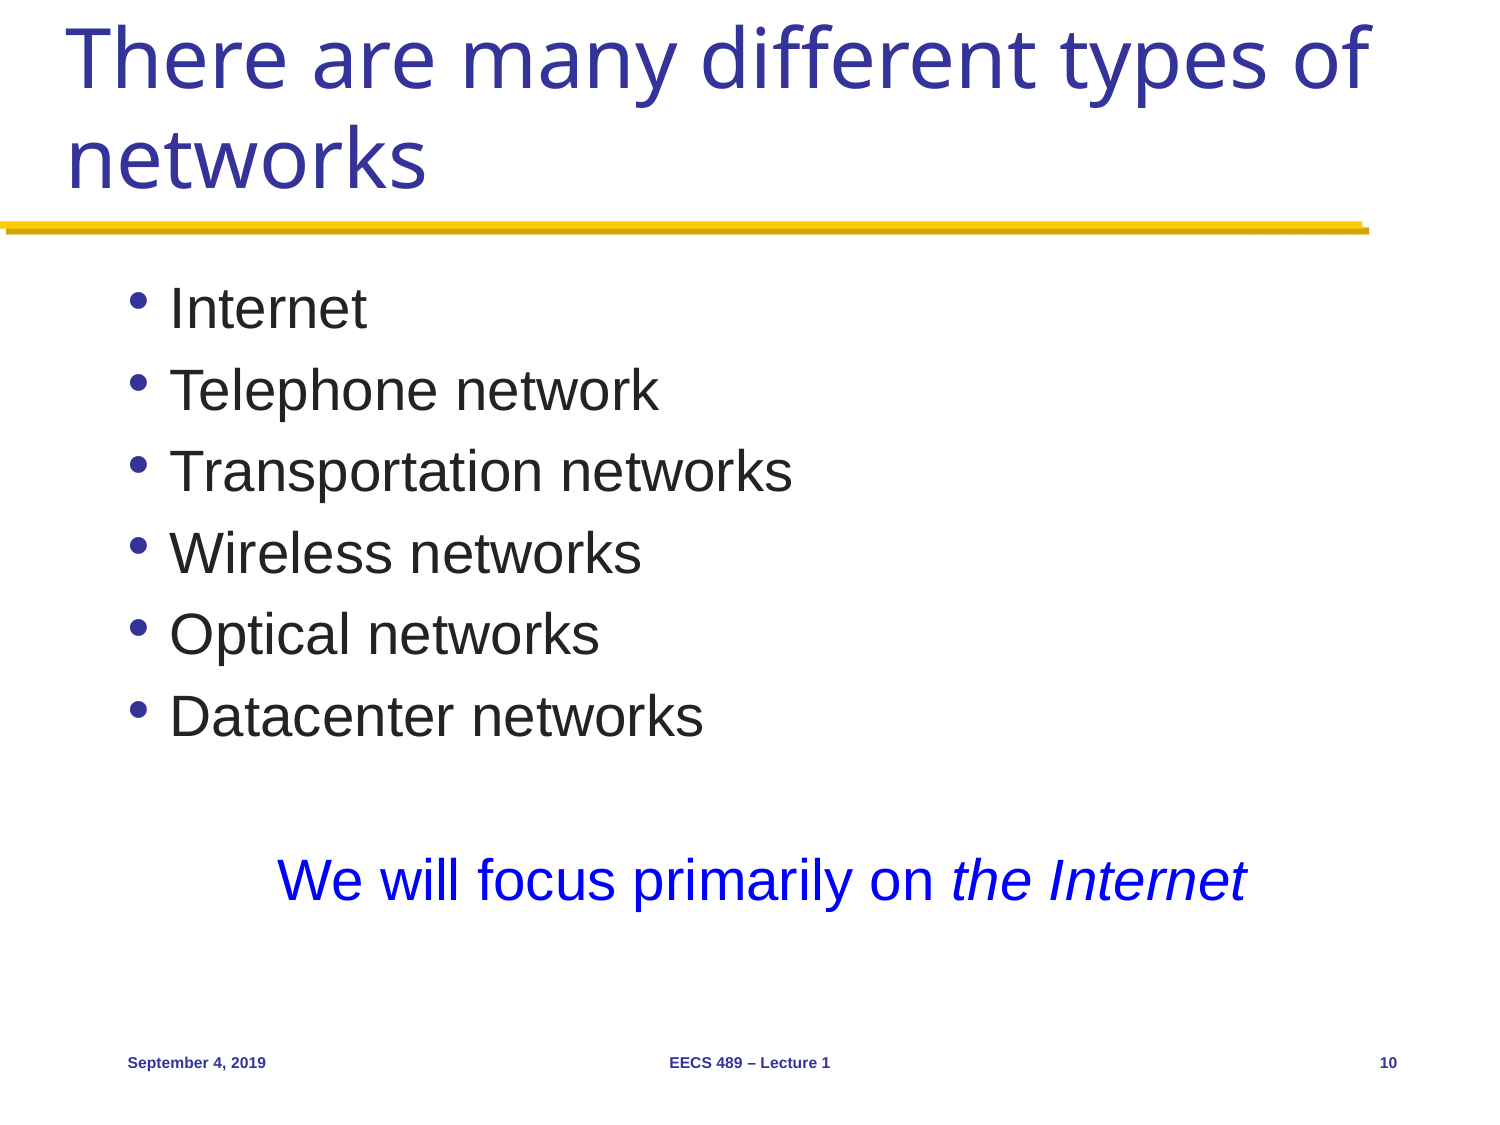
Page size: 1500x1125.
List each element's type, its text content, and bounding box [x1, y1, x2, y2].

footer EECS 489 – Lecture 1 [512, 1024, 988, 1101]
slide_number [112, 1024, 426, 1101]
title There are many different types of networks [49, 24, 1451, 213]
slide_number 10 [1312, 1024, 1413, 1101]
list Internet Telephone network Transportation networks Wireless networks Optical networks Datacenter networks We will focus primarily on the Internet [112, 262, 1413, 988]
